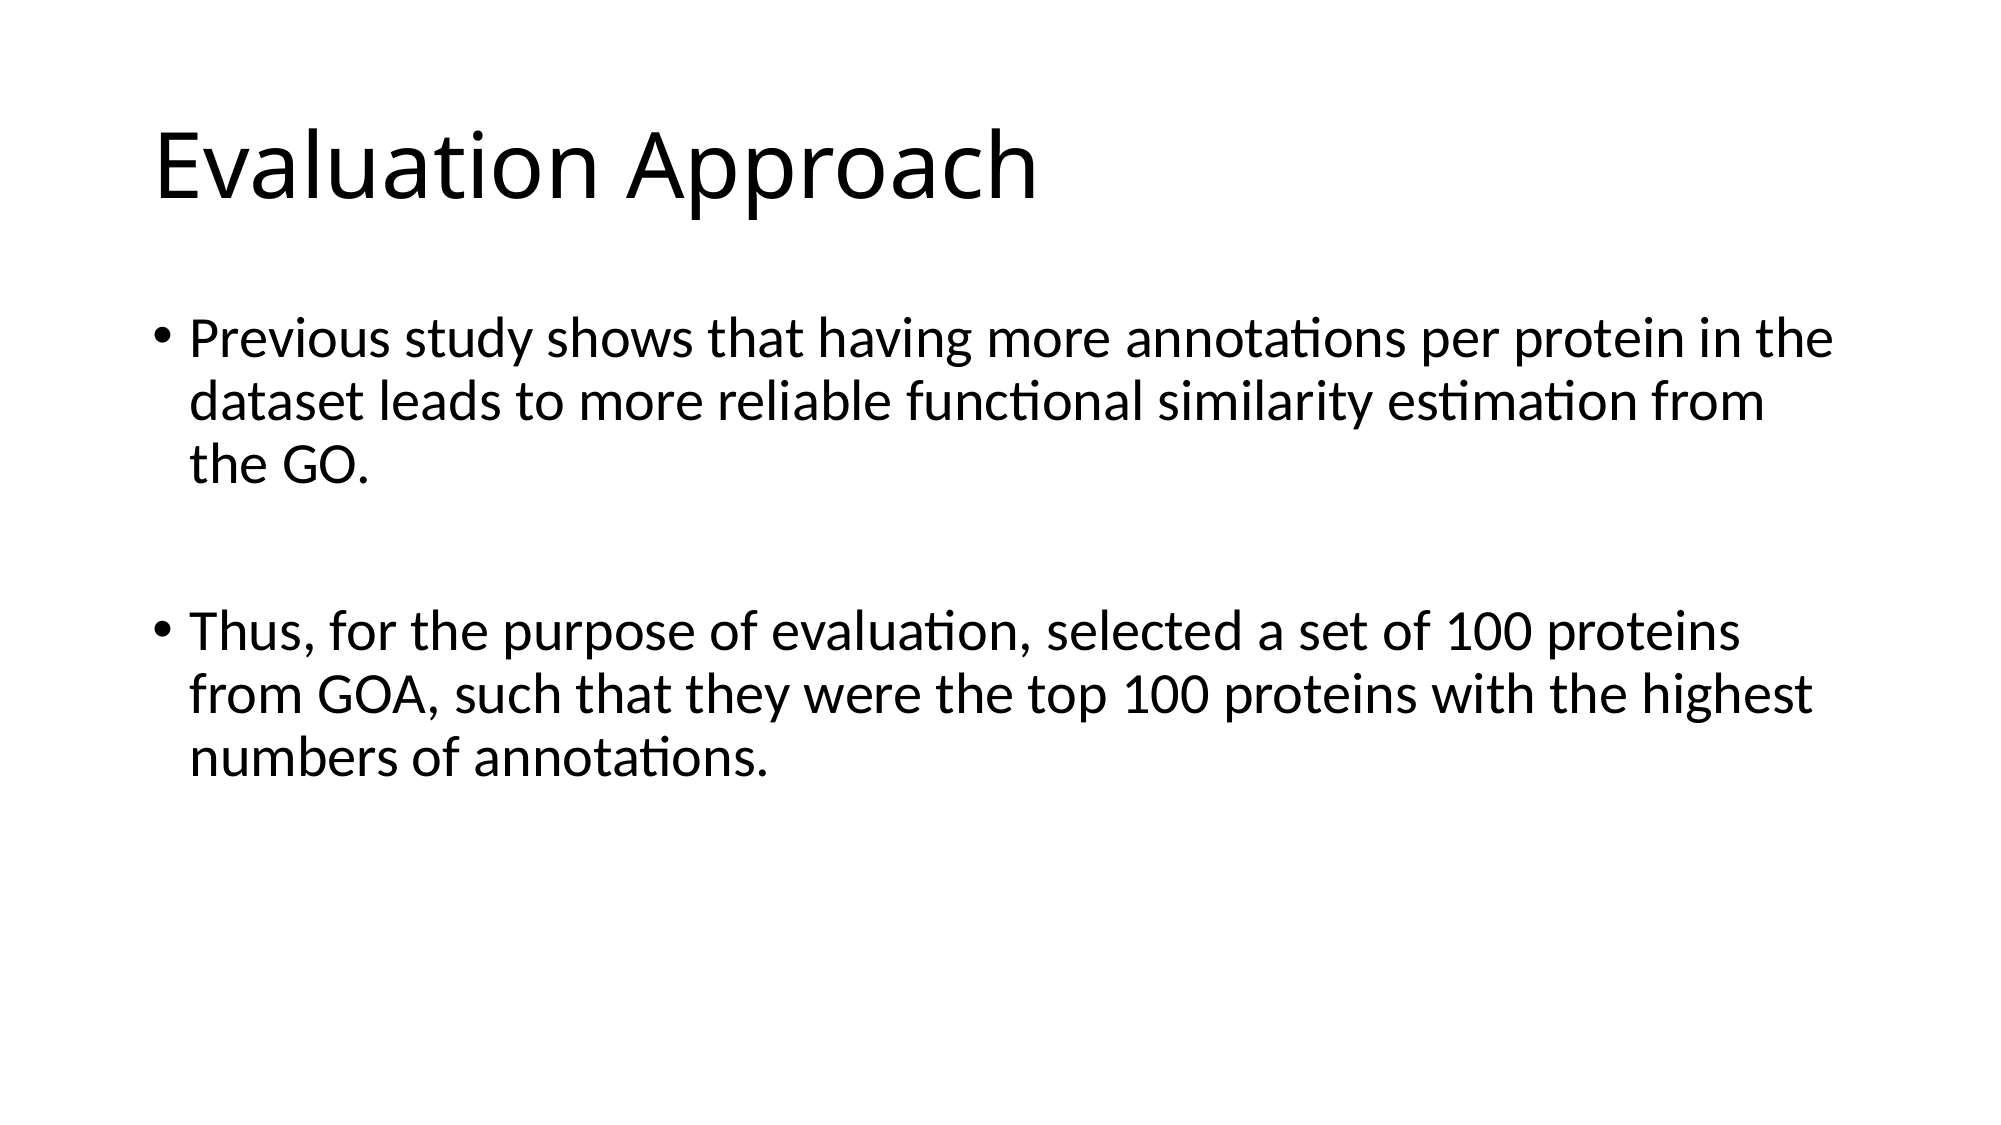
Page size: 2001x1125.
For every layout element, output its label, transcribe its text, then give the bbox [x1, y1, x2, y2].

list Previous study shows that having more annotations per protein in the dataset leads to more reliable functional similarity estimation from the GO. Thus, for the purpose of evaluation, selected a set of 100 proteins from GOA, such that they were the top 100 proteins with the highest numbers of annotations. [137, 299, 1863, 1014]
title Evaluation Approach [137, 59, 1863, 278]
